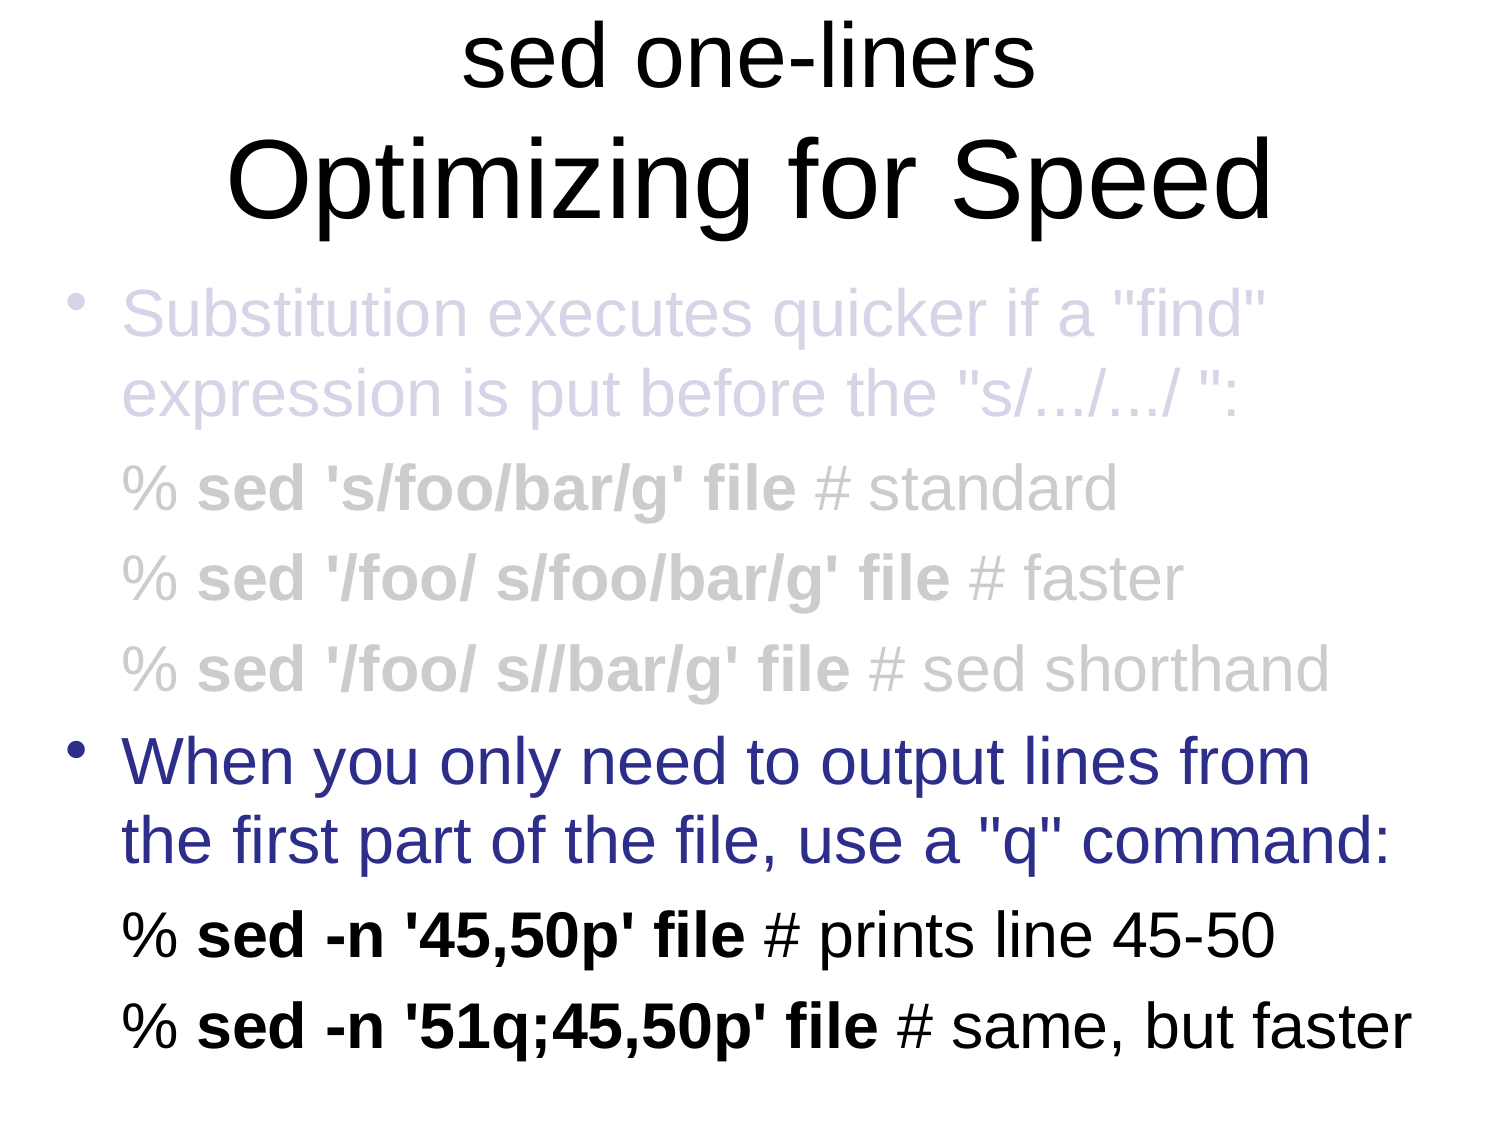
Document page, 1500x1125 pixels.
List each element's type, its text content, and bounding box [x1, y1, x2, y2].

list Substitution executes quicker if a "find" expression is put before the "s/.../.../ ": % sed 's/foo/bar/g' file # standard % sed '/foo/ s/foo/bar/g' file # faster % sed '/foo/ s//bar/g' file # sed shorthand When you only need to output lines from the first part of the file, use a "q" command: % sed -n '45,50p' file # prints line 45-50 % sed -n '51q;45,50p' file # same, but faster [49, 728, 1438, 1006]
text_box [29, 262, 1459, 728]
title sed one-liners Optimizing for Speed [74, 24, 1426, 213]
